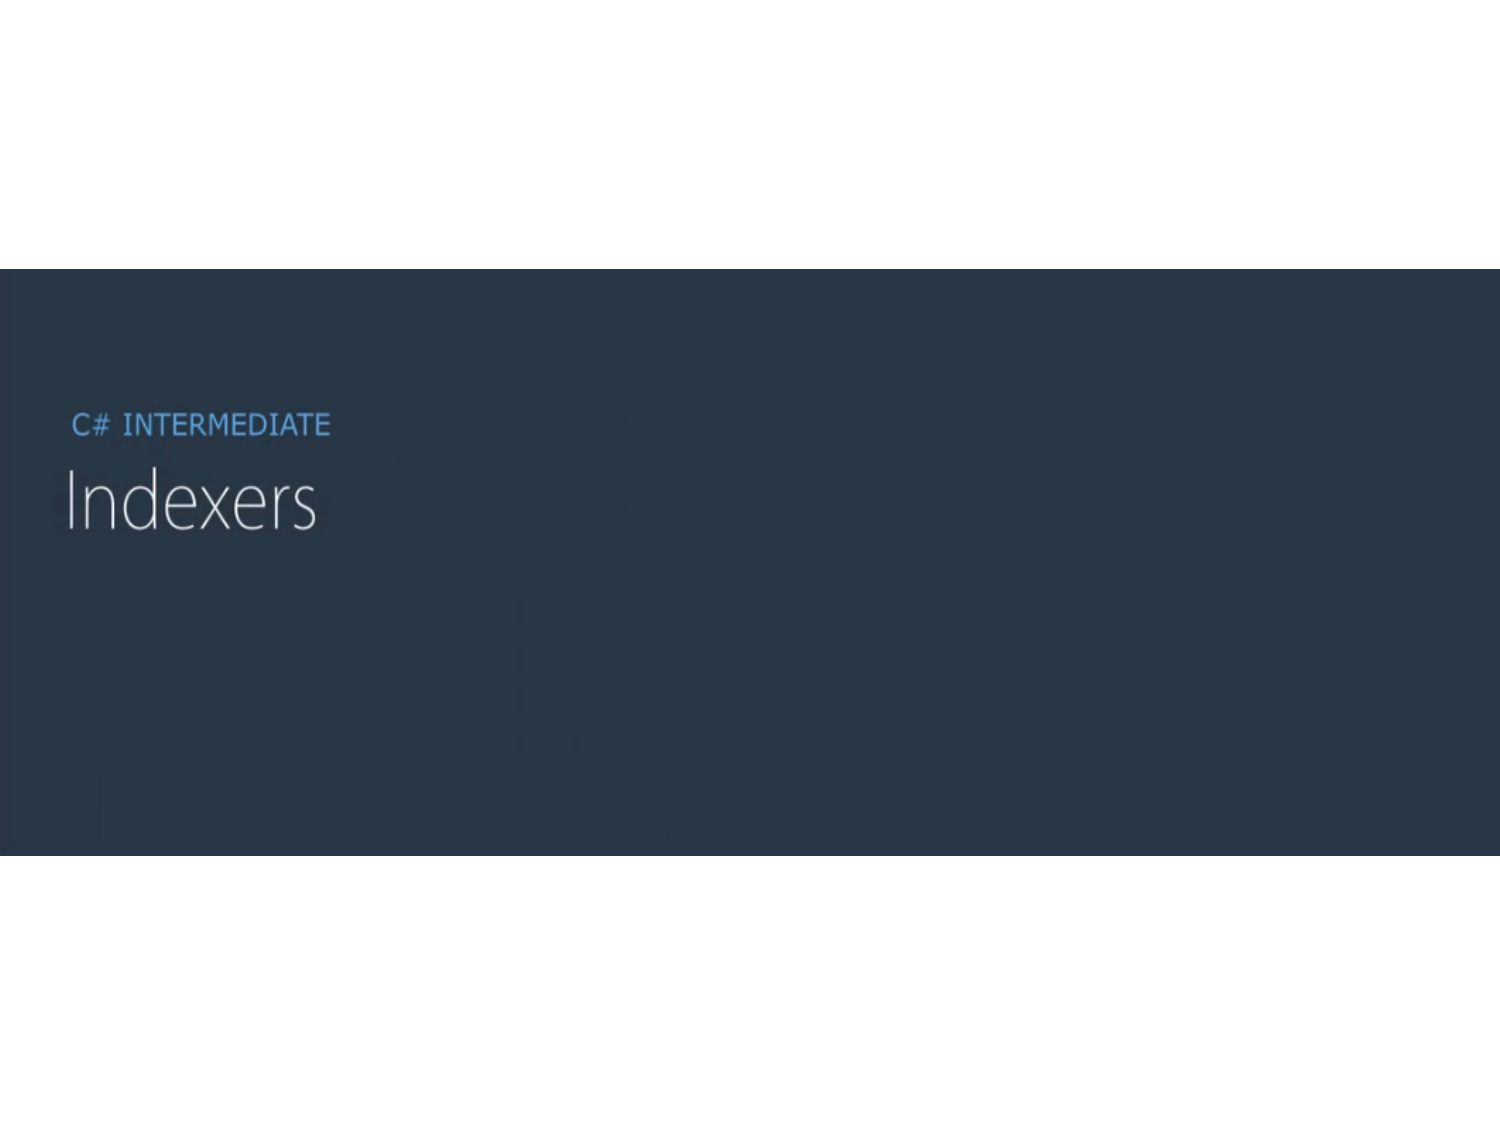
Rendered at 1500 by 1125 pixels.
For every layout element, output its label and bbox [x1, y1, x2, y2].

picture [0, 269, 1500, 856]
